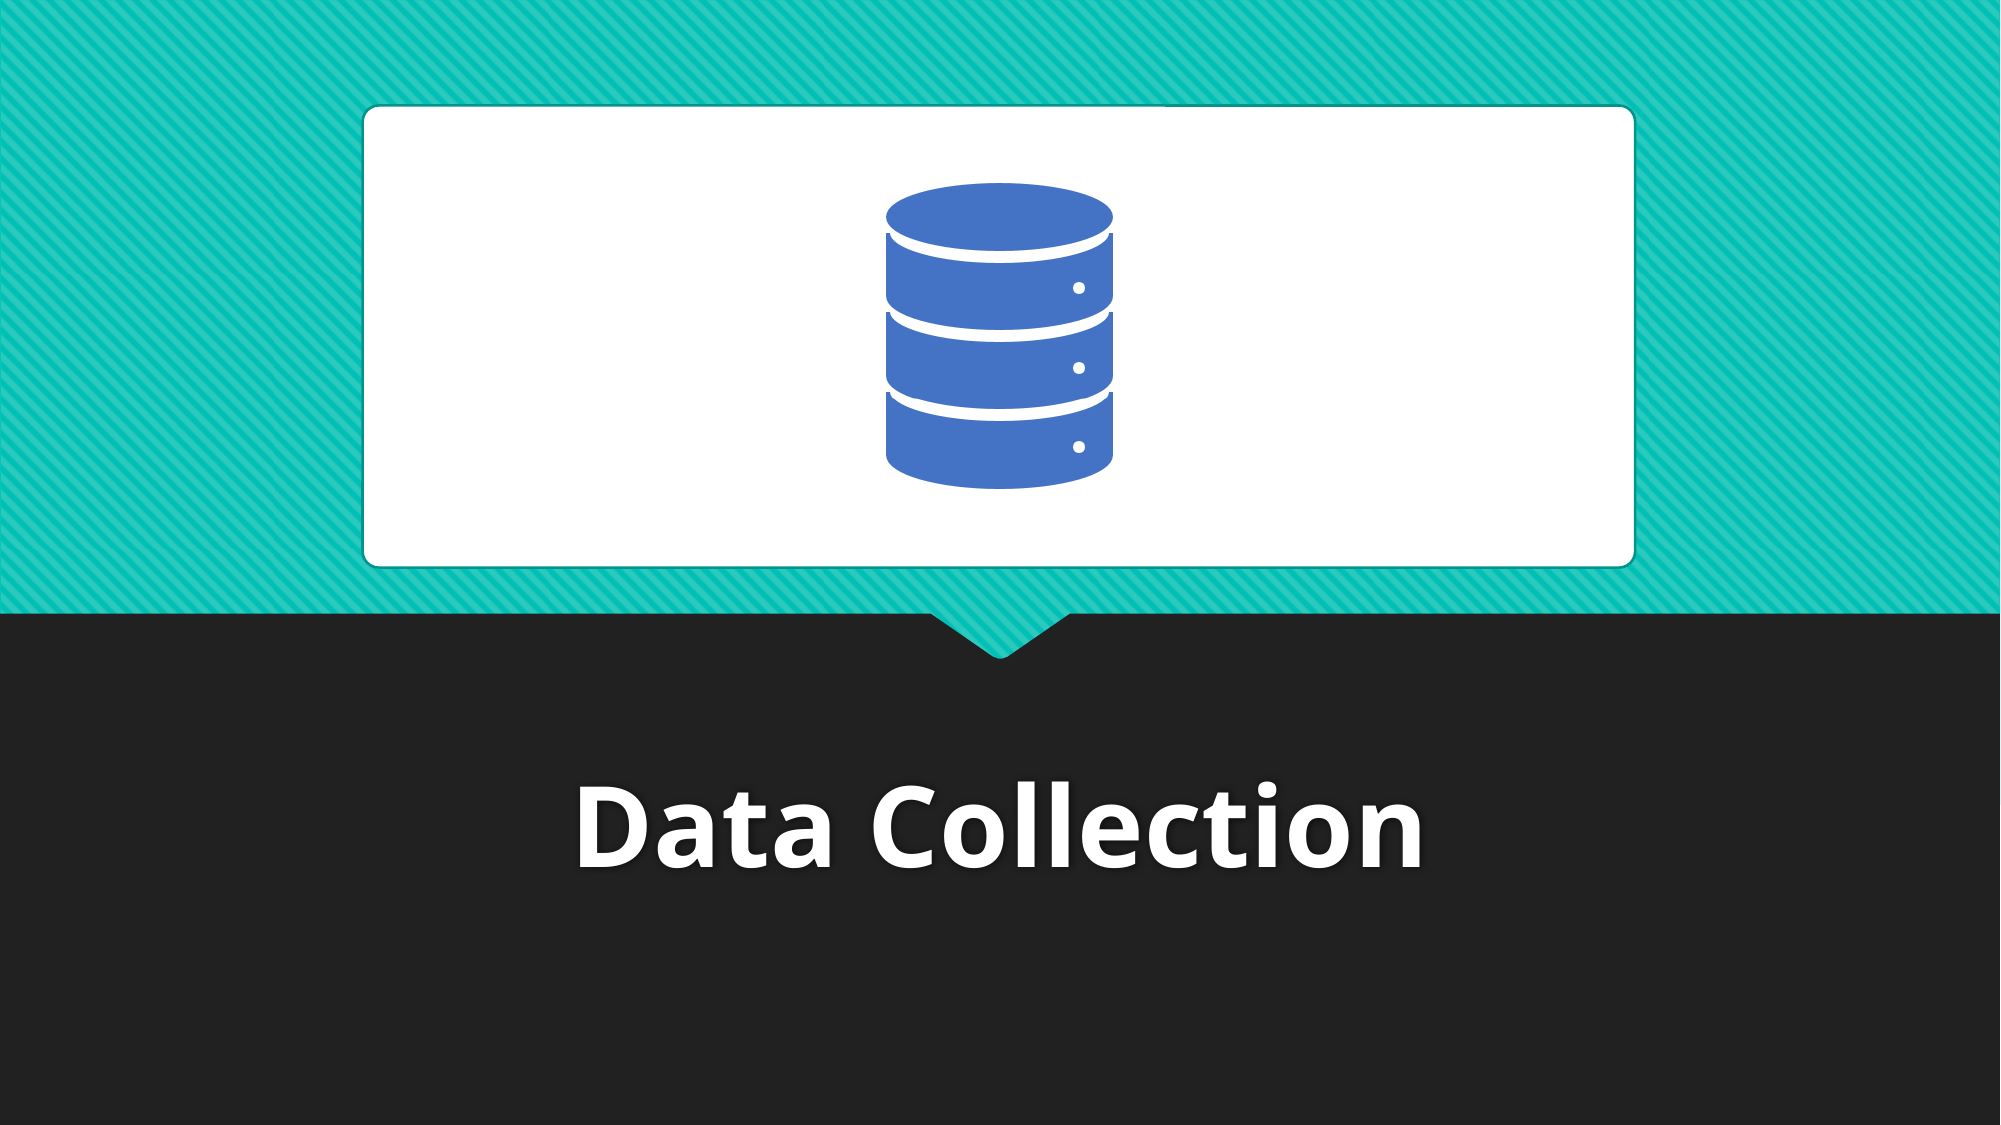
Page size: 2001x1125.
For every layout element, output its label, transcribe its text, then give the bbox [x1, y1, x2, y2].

picture [808, 144, 1190, 526]
title Data Collection [132, 669, 1868, 898]
text_box [361, 104, 1637, 569]
text_box [0, 612, 2000, 1125]
